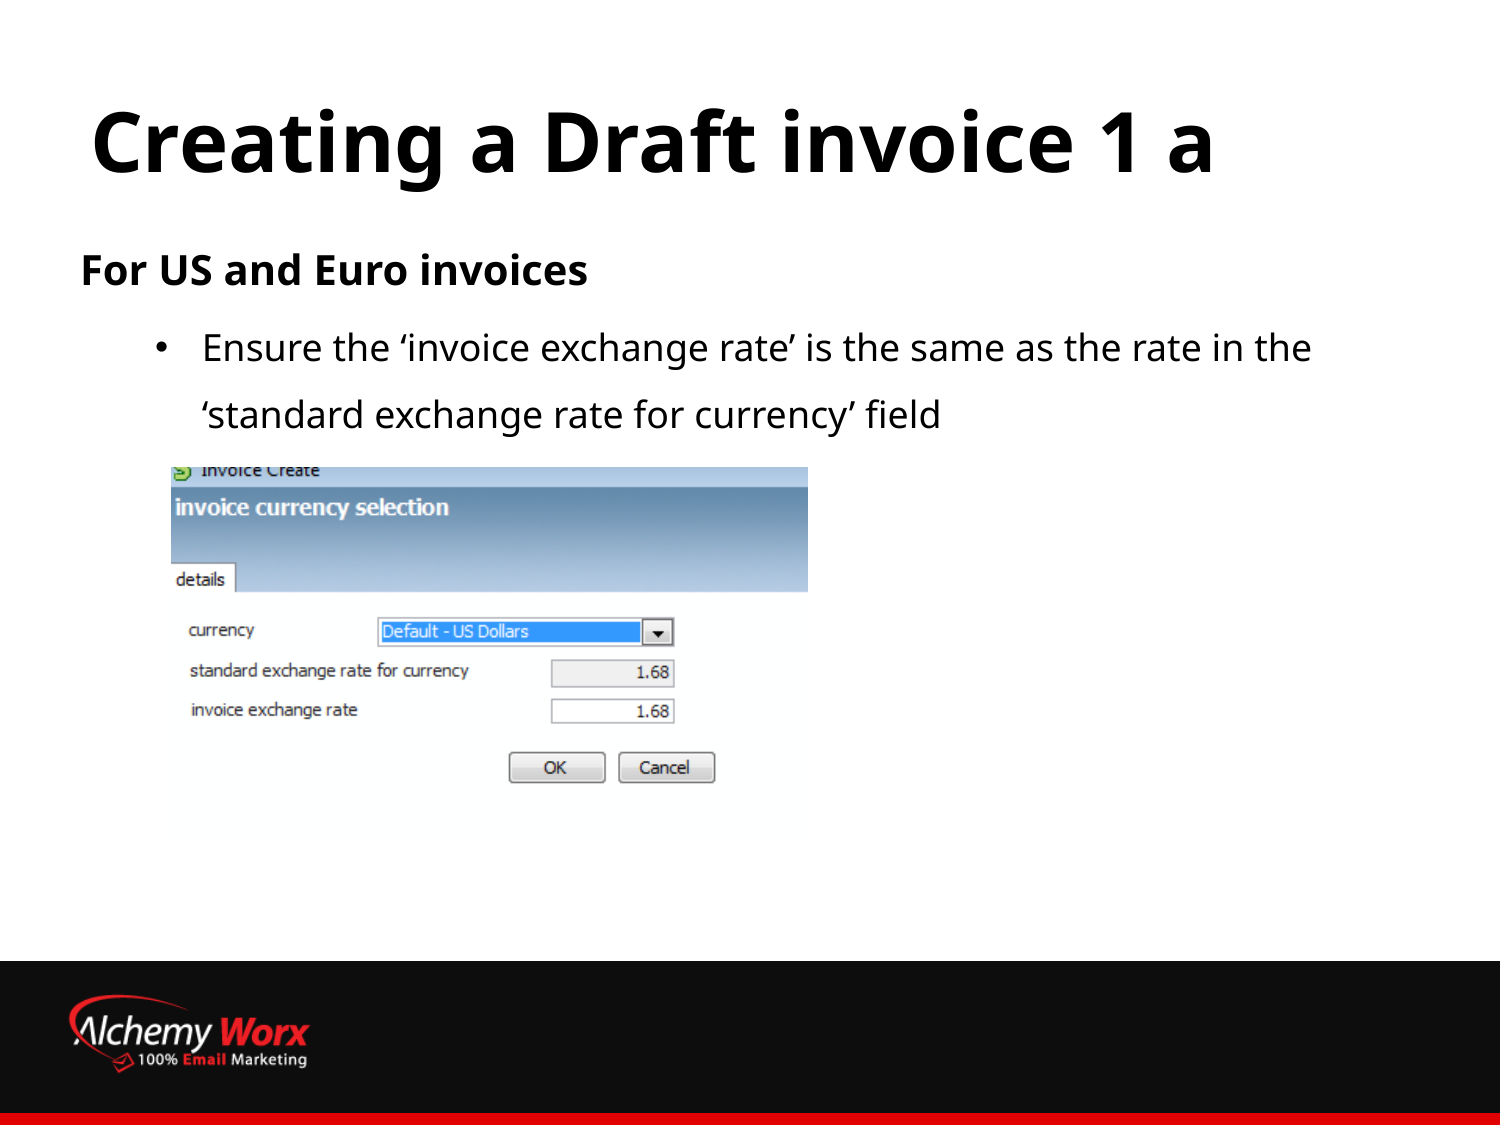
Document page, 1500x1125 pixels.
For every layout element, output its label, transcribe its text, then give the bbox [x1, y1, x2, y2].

title Creating a Draft invoice 1 a [74, 44, 1426, 233]
list For US and Euro invoices Ensure the ‘invoice exchange rate’ is the same as the rate in the ‘standard exchange rate for currency’ field [64, 207, 1412, 870]
picture [170, 467, 808, 844]
picture [41, 975, 339, 1094]
